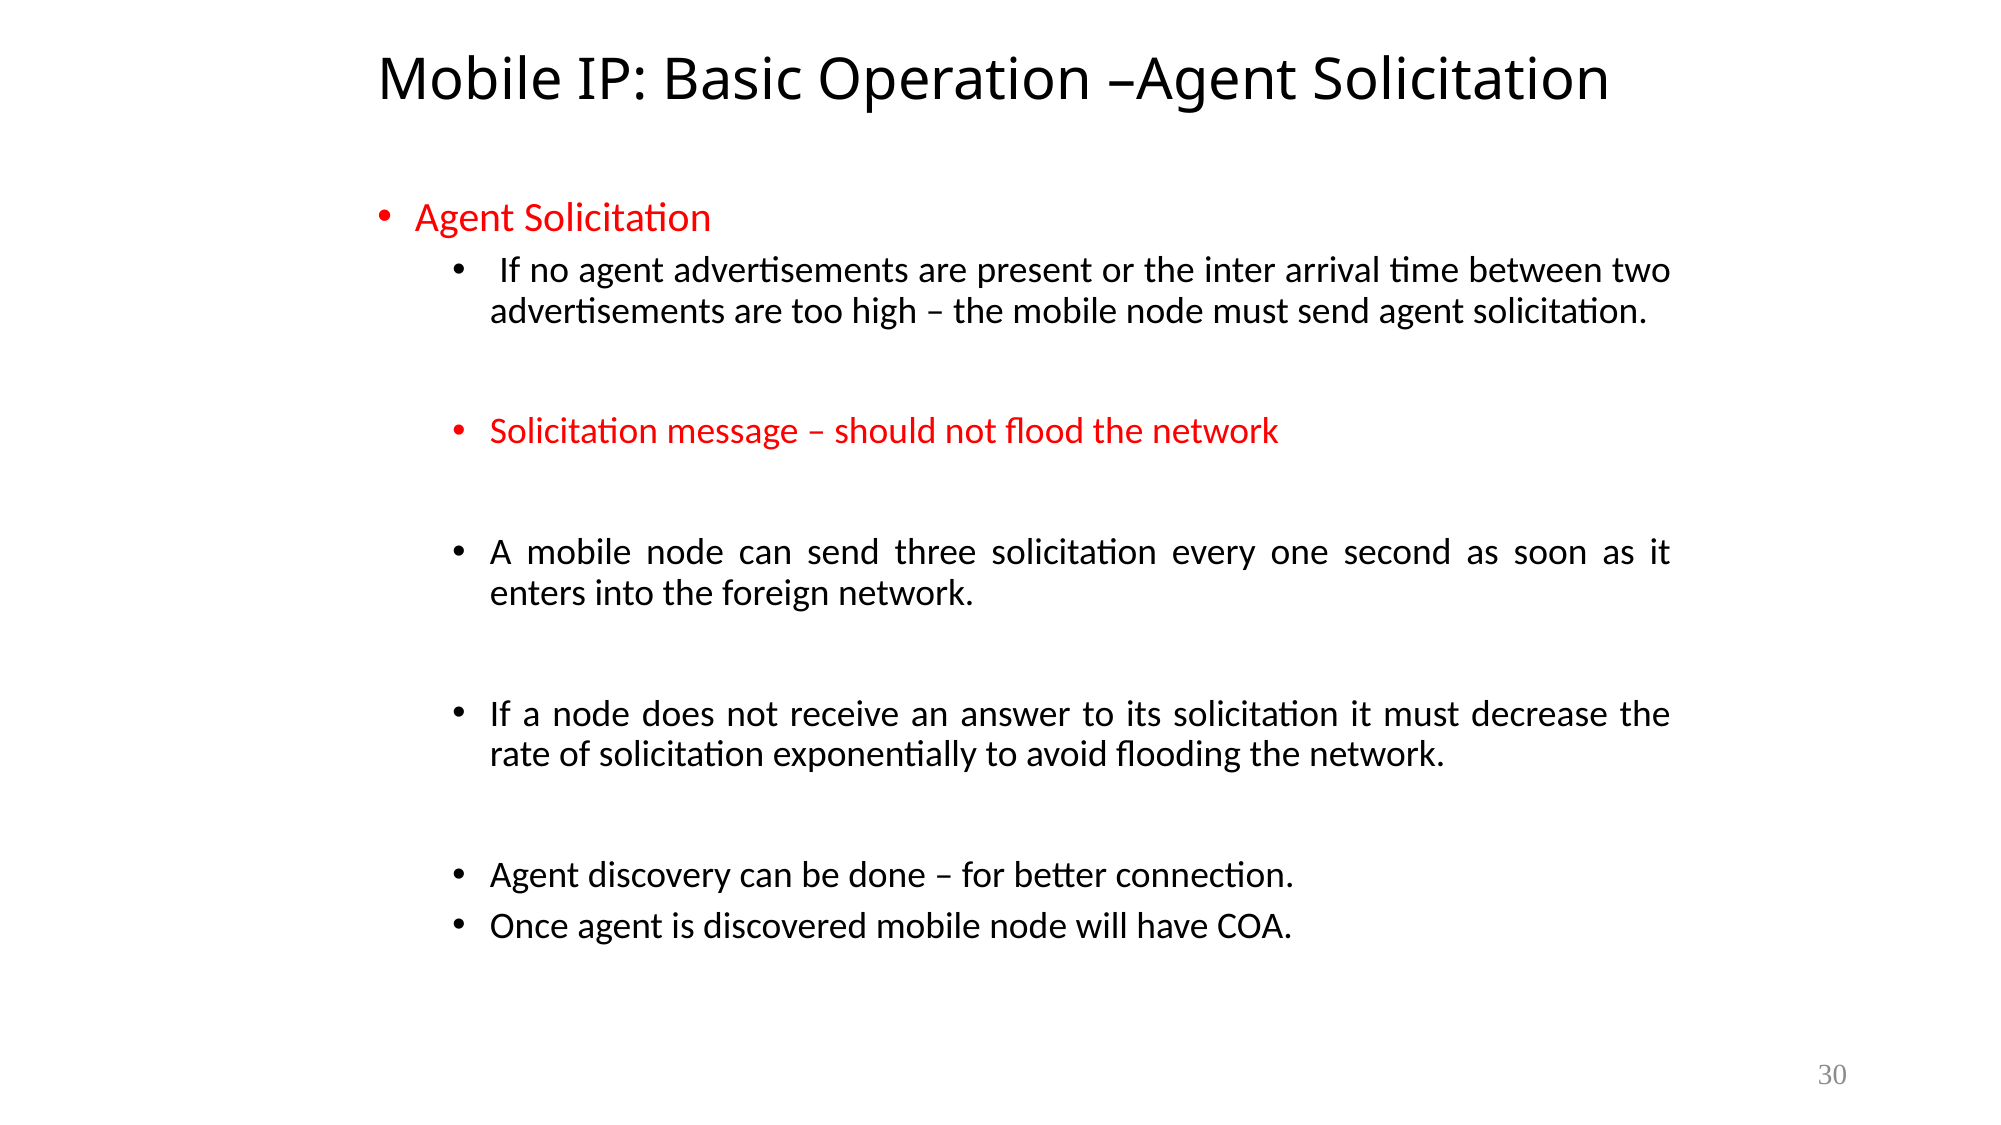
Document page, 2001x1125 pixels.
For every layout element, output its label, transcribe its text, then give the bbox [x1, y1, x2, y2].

list Agent Solicitation If no agent advertisements are present or the inter arrival time between two advertisements are too high – the mobile node must send agent solicitation. Solicitation message – should not flood the network A mobile node can send three solicitation every one second as soon as it enters into the foreign network. If a node does not receive an answer to its solicitation it must decrease the rate of solicitation exponentially to avoid flooding the network. Agent discovery can be done – for better connection. Once agent is discovered mobile node will have COA. [362, 187, 1688, 1088]
title Mobile IP: Basic Operation –Agent Solicitation [362, 12, 1638, 150]
slide_number 30 [1412, 1042, 1863, 1103]
